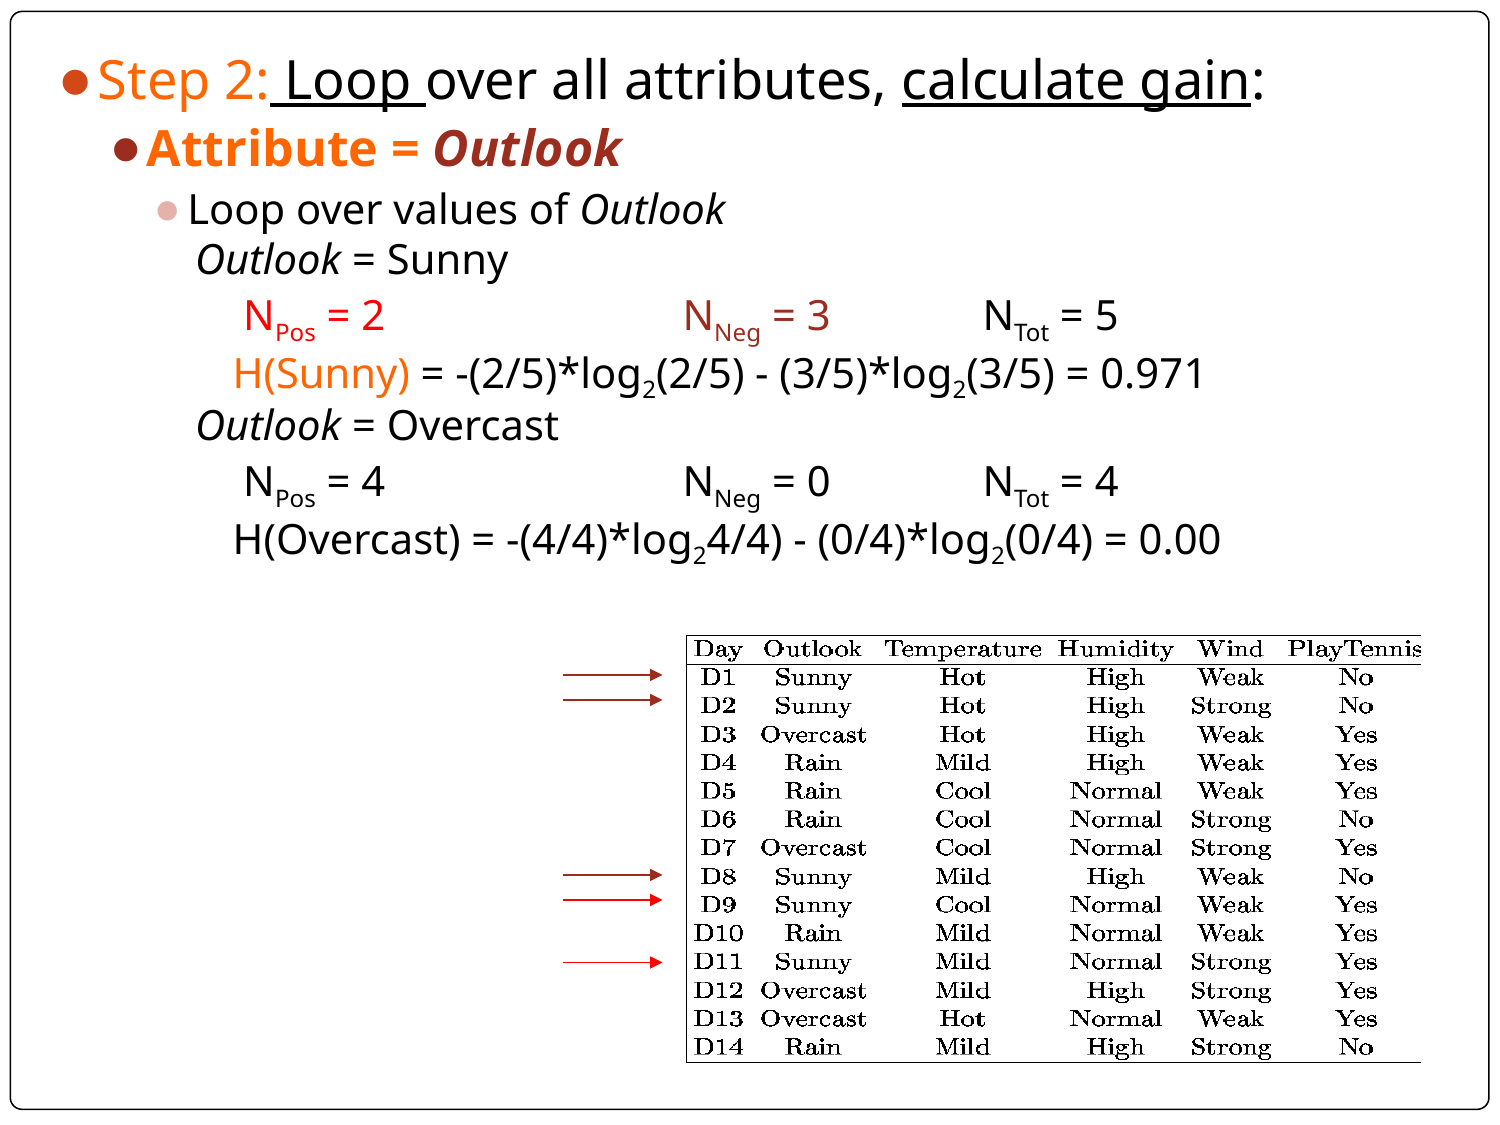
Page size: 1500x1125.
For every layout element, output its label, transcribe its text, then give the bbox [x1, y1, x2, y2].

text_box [562, 619, 1451, 1088]
list Step 2: Loop over all attributes, calculate gain: Attribute = Outlook Loop over values of Outlook Outlook = Sunny NPos = 2 NNeg = 3 NTot = 5 H(Sunny) = -(2/5)*log2(2/5) - (3/5)*log2(3/5) = 0.971 Outlook = Overcast NPos = 4 NNeg = 0 NTot = 4 H(Overcast) = -(4/4)*log24/4) - (0/4)*log2(0/4) = 0.00 [37, 37, 1325, 588]
